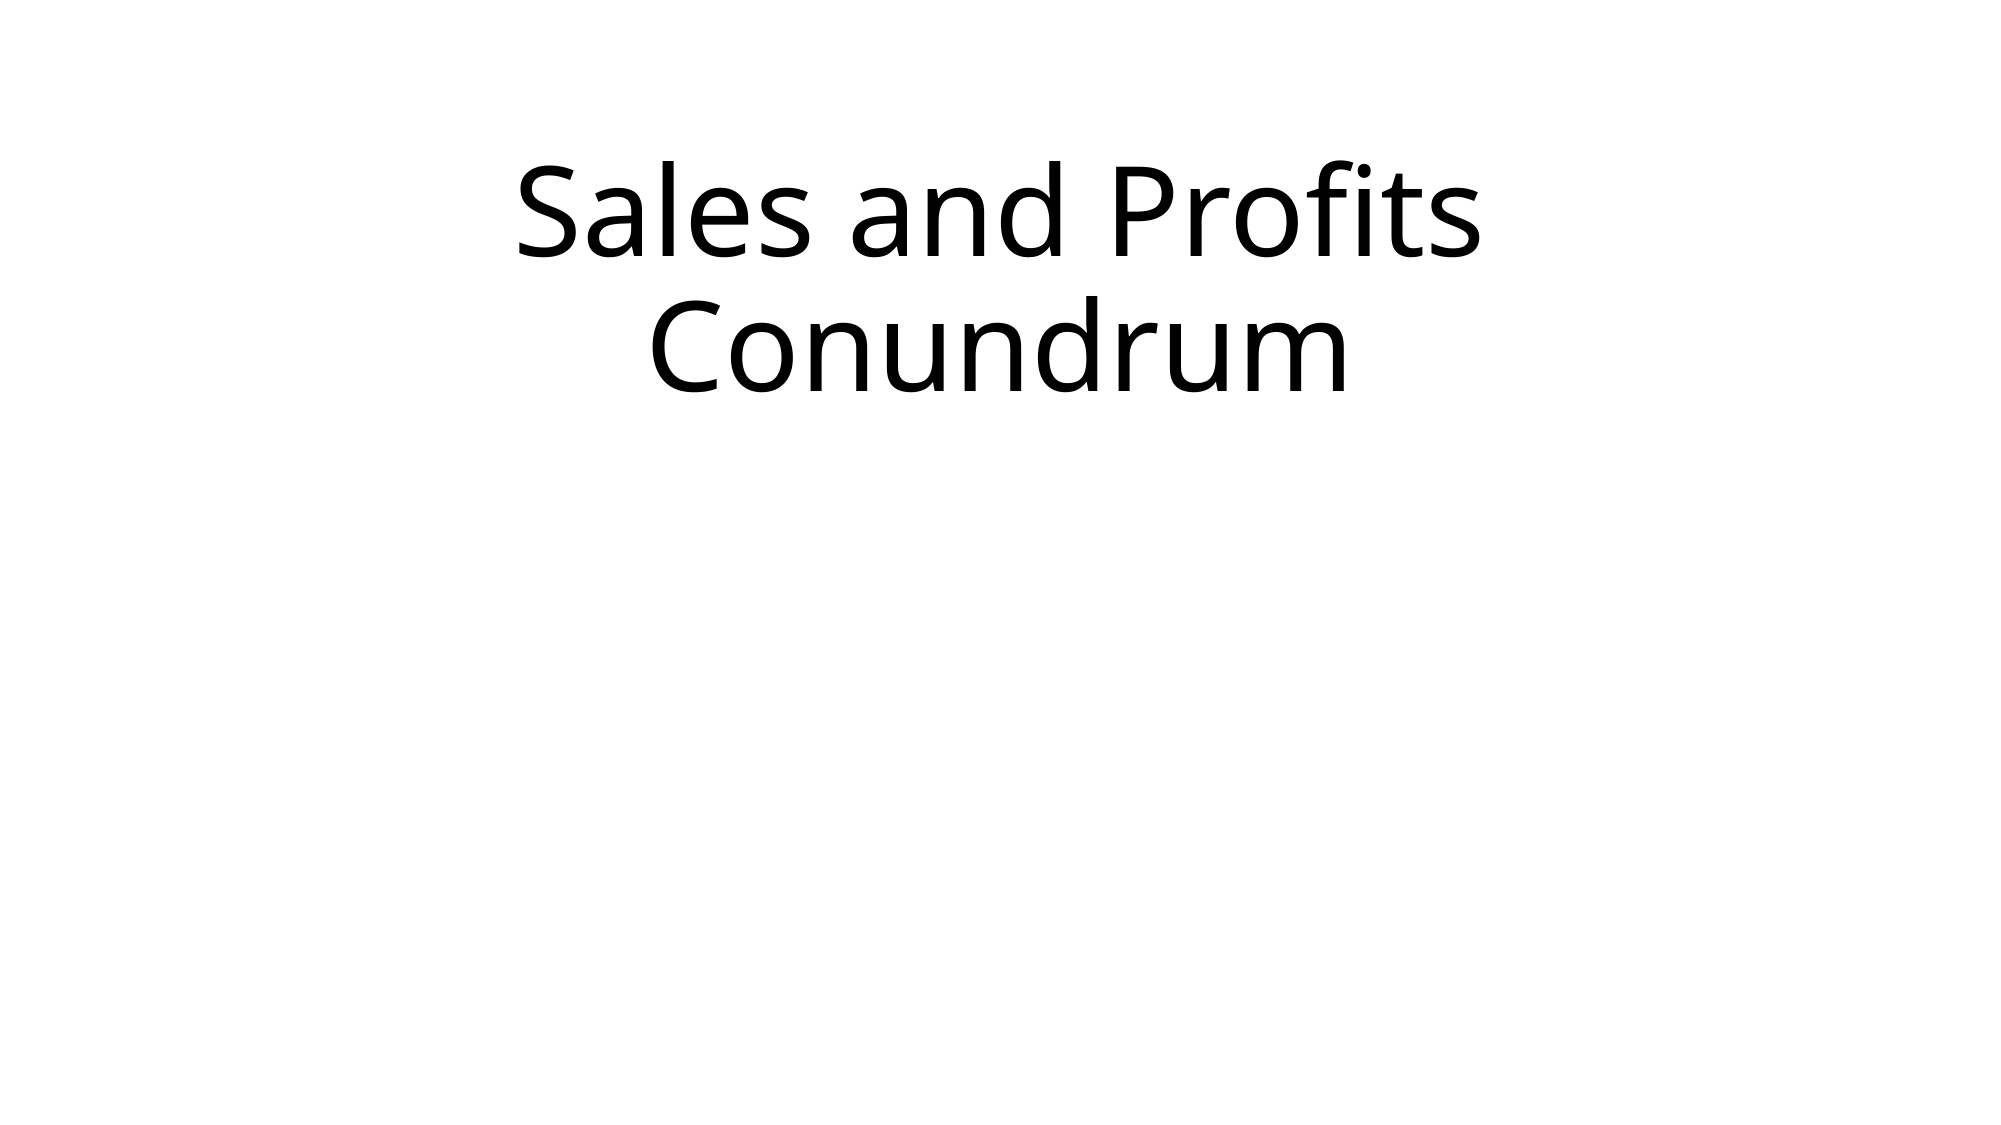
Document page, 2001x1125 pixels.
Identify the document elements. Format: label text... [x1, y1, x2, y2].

title Sales and Profits Conundrum [249, 184, 1750, 576]
